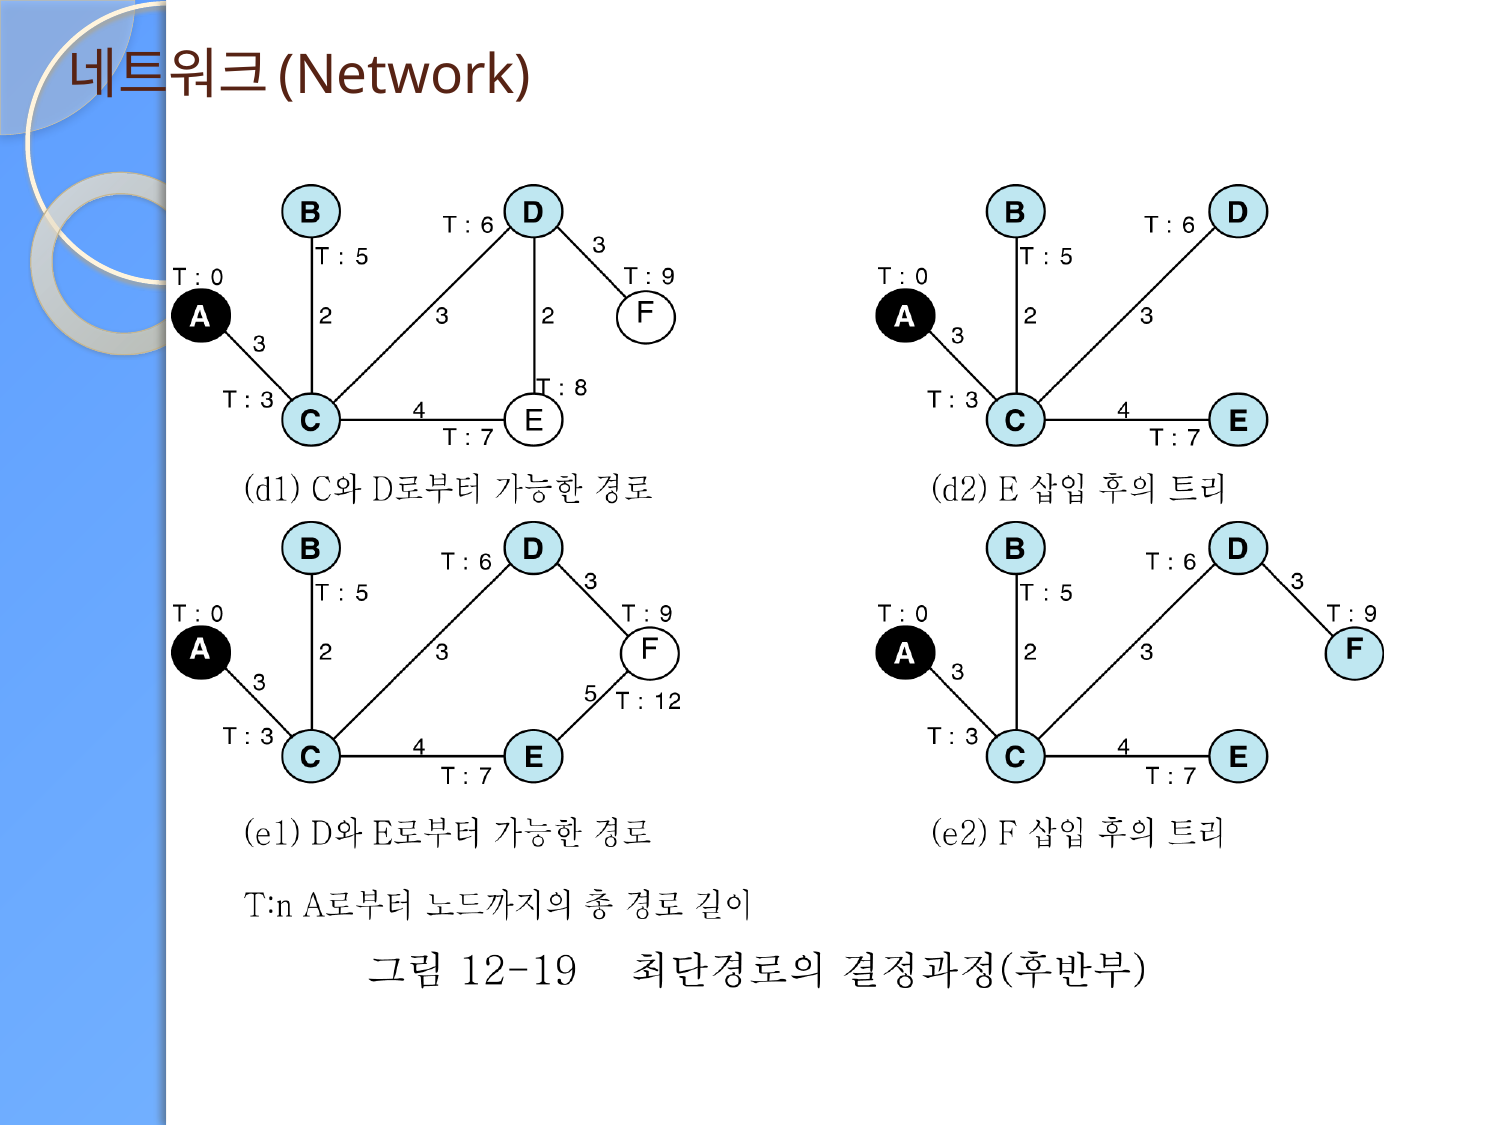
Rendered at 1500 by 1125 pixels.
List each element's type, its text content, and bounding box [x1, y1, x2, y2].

title 네트워크(Network) [53, 31, 1404, 112]
picture [170, 184, 1384, 990]
